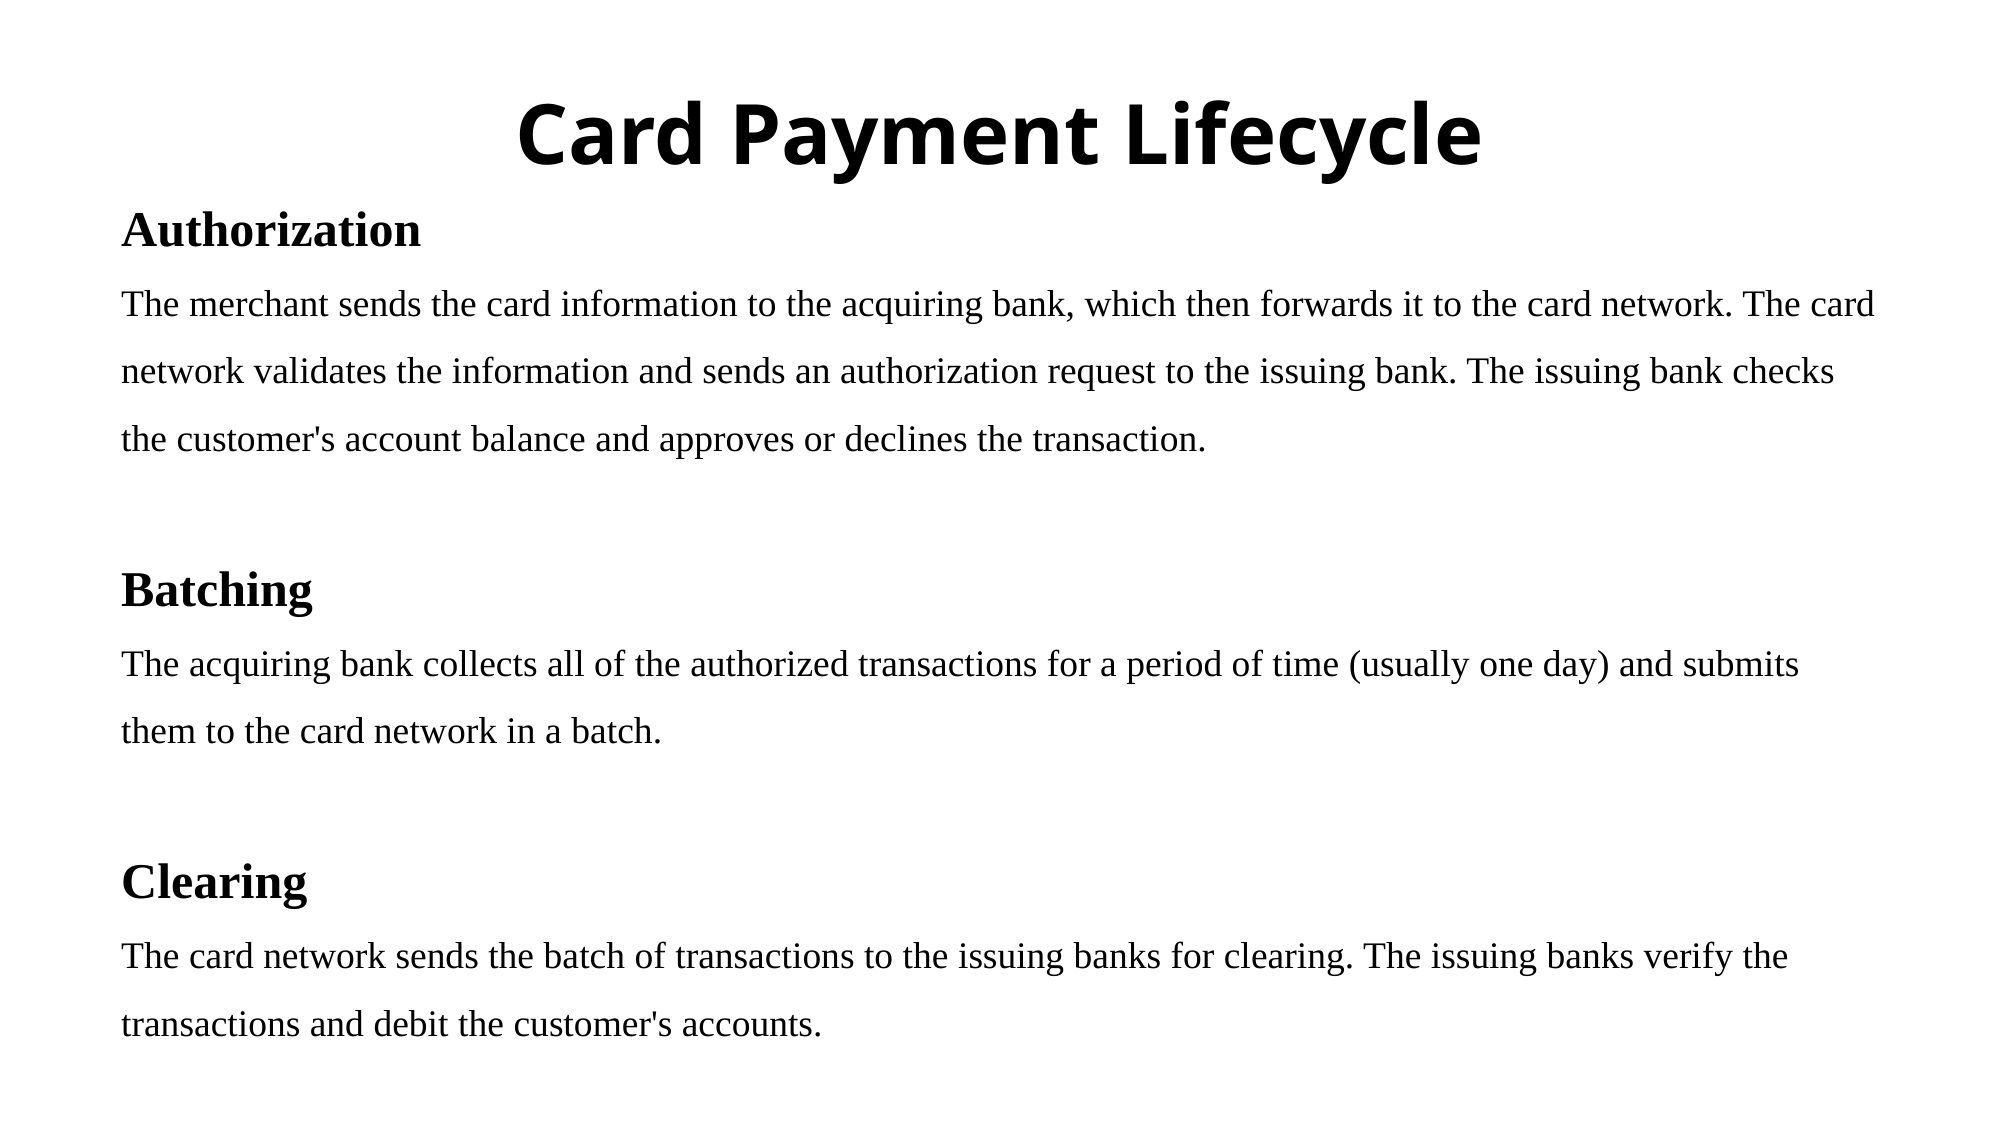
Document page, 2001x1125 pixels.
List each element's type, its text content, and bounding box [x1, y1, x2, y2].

text_box Card Payment Lifecycle [327, 36, 1673, 158]
text_box Authorization The merchant sends the card information to the acquiring bank, which then forwards it to the card network. The card network validates the information and sends an authorization request to the issuing bank. The issuing bank checks the customer's account balance and approves or declines the transaction. Batching The acquiring bank collects all of the authorized transactions for a period of time (usually one day) and submits them to the card network in a batch. Clearing The card network sends the batch of transactions to the issuing banks for clearing. The issuing banks verify the transactions and debit the customer's accounts. [106, 158, 1894, 1051]
